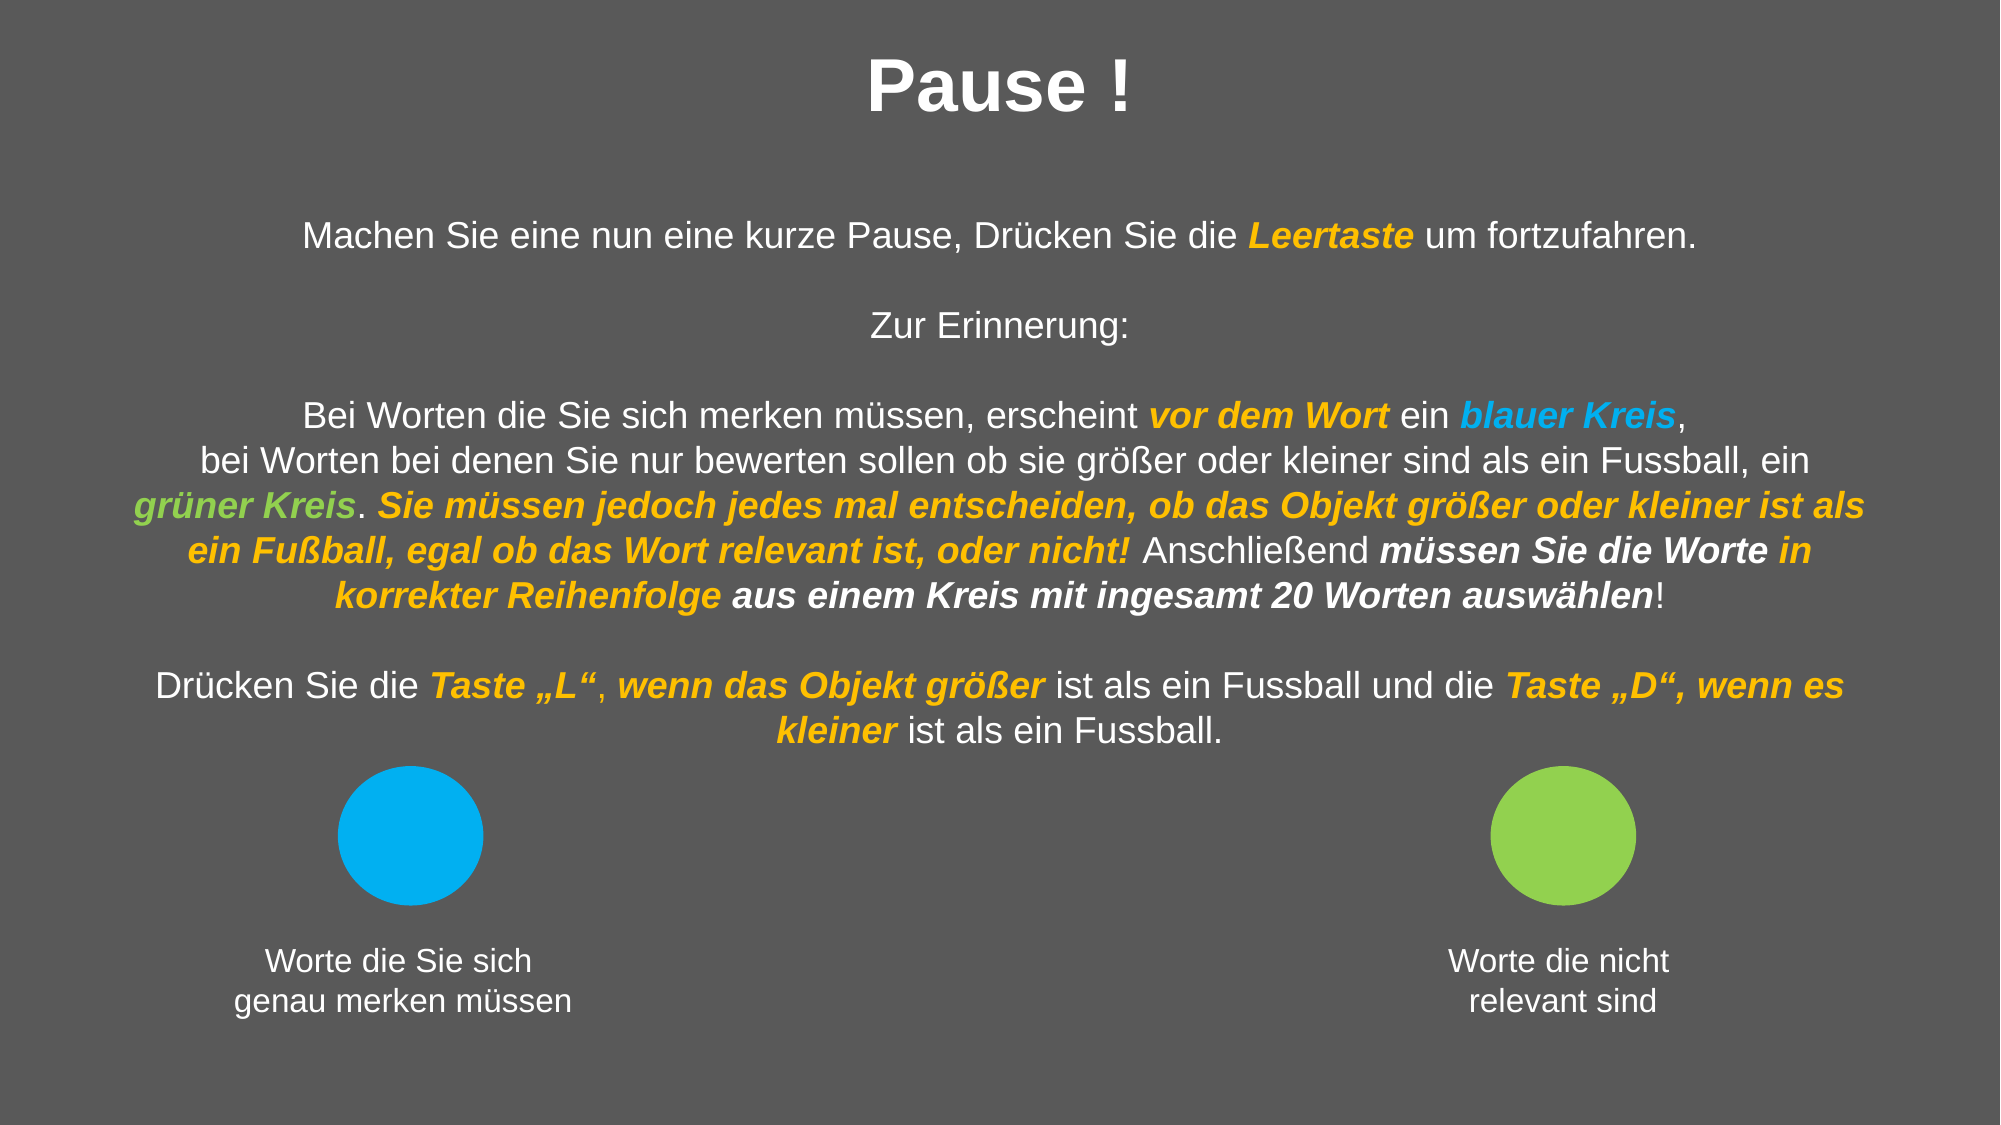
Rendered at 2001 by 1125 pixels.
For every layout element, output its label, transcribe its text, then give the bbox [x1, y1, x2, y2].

text_box Worte die nicht relevant sind [1286, 932, 1840, 1027]
text_box Worte die Sie sich genau merken müssen [126, 932, 680, 1027]
text_box [1489, 765, 1638, 907]
text_box Machen Sie eine nun eine kurze Pause, Drücken Sie die Leertaste um fortzufahren. Zur Erinnerung: Bei Worten die Sie sich merken müssen, erscheint vor dem Wort ein blauer Kreis, bei Worten bei denen Sie nur bewerten sollen ob sie größer oder kleiner sind als ein Fussball, ein grüner Kreis. Sie müssen jedoch jedes mal entscheiden, ob das Objekt größer oder kleiner ist als ein Fußball, egal ob das Wort relevant ist, oder nicht! Anschließend müssen Sie die Worte in korrekter Reihenfolge aus einem Kreis mit ingesamt 20 Worten auswählen! Drücken Sie die Taste „L“, wenn das Objekt größer ist als ein Fussball und die Taste „D“, wenn es kleiner ist als ein Fussball. [118, 113, 1882, 849]
text_box [336, 765, 485, 907]
text_box Pause ! [851, 29, 1149, 135]
